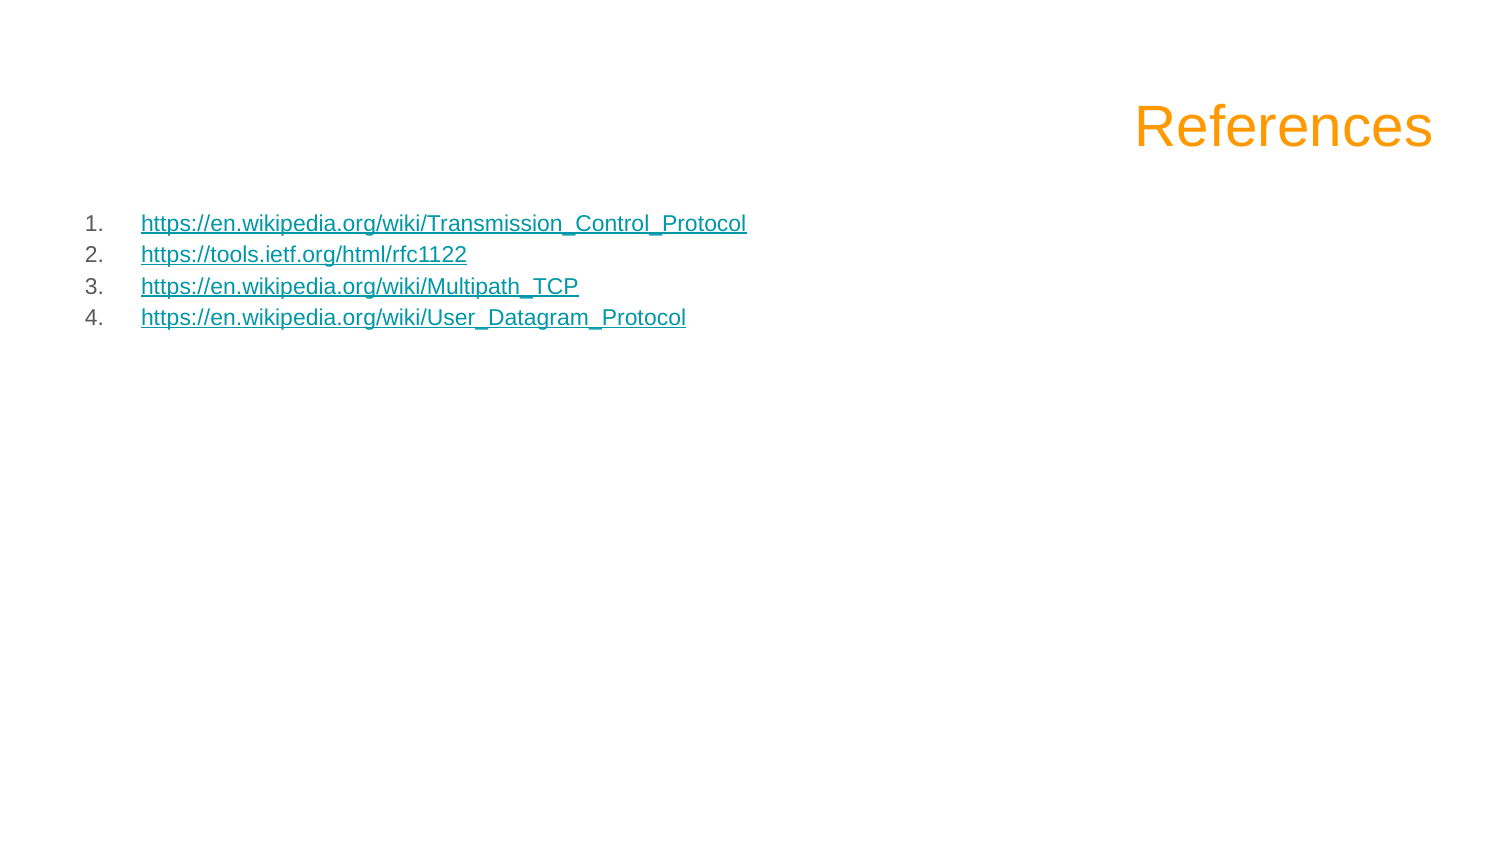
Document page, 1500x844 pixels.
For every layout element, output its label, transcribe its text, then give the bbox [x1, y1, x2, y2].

list https://en.wikipedia.org/wiki/Transmission_Control_Protocol https://tools.ietf.org/html/rfc1122 https://en.wikipedia.org/wiki/Multipath_TCP https://en.wikipedia.org/wiki/User_Datagram_Protocol [51, 189, 1449, 750]
title References [51, 72, 1449, 167]
